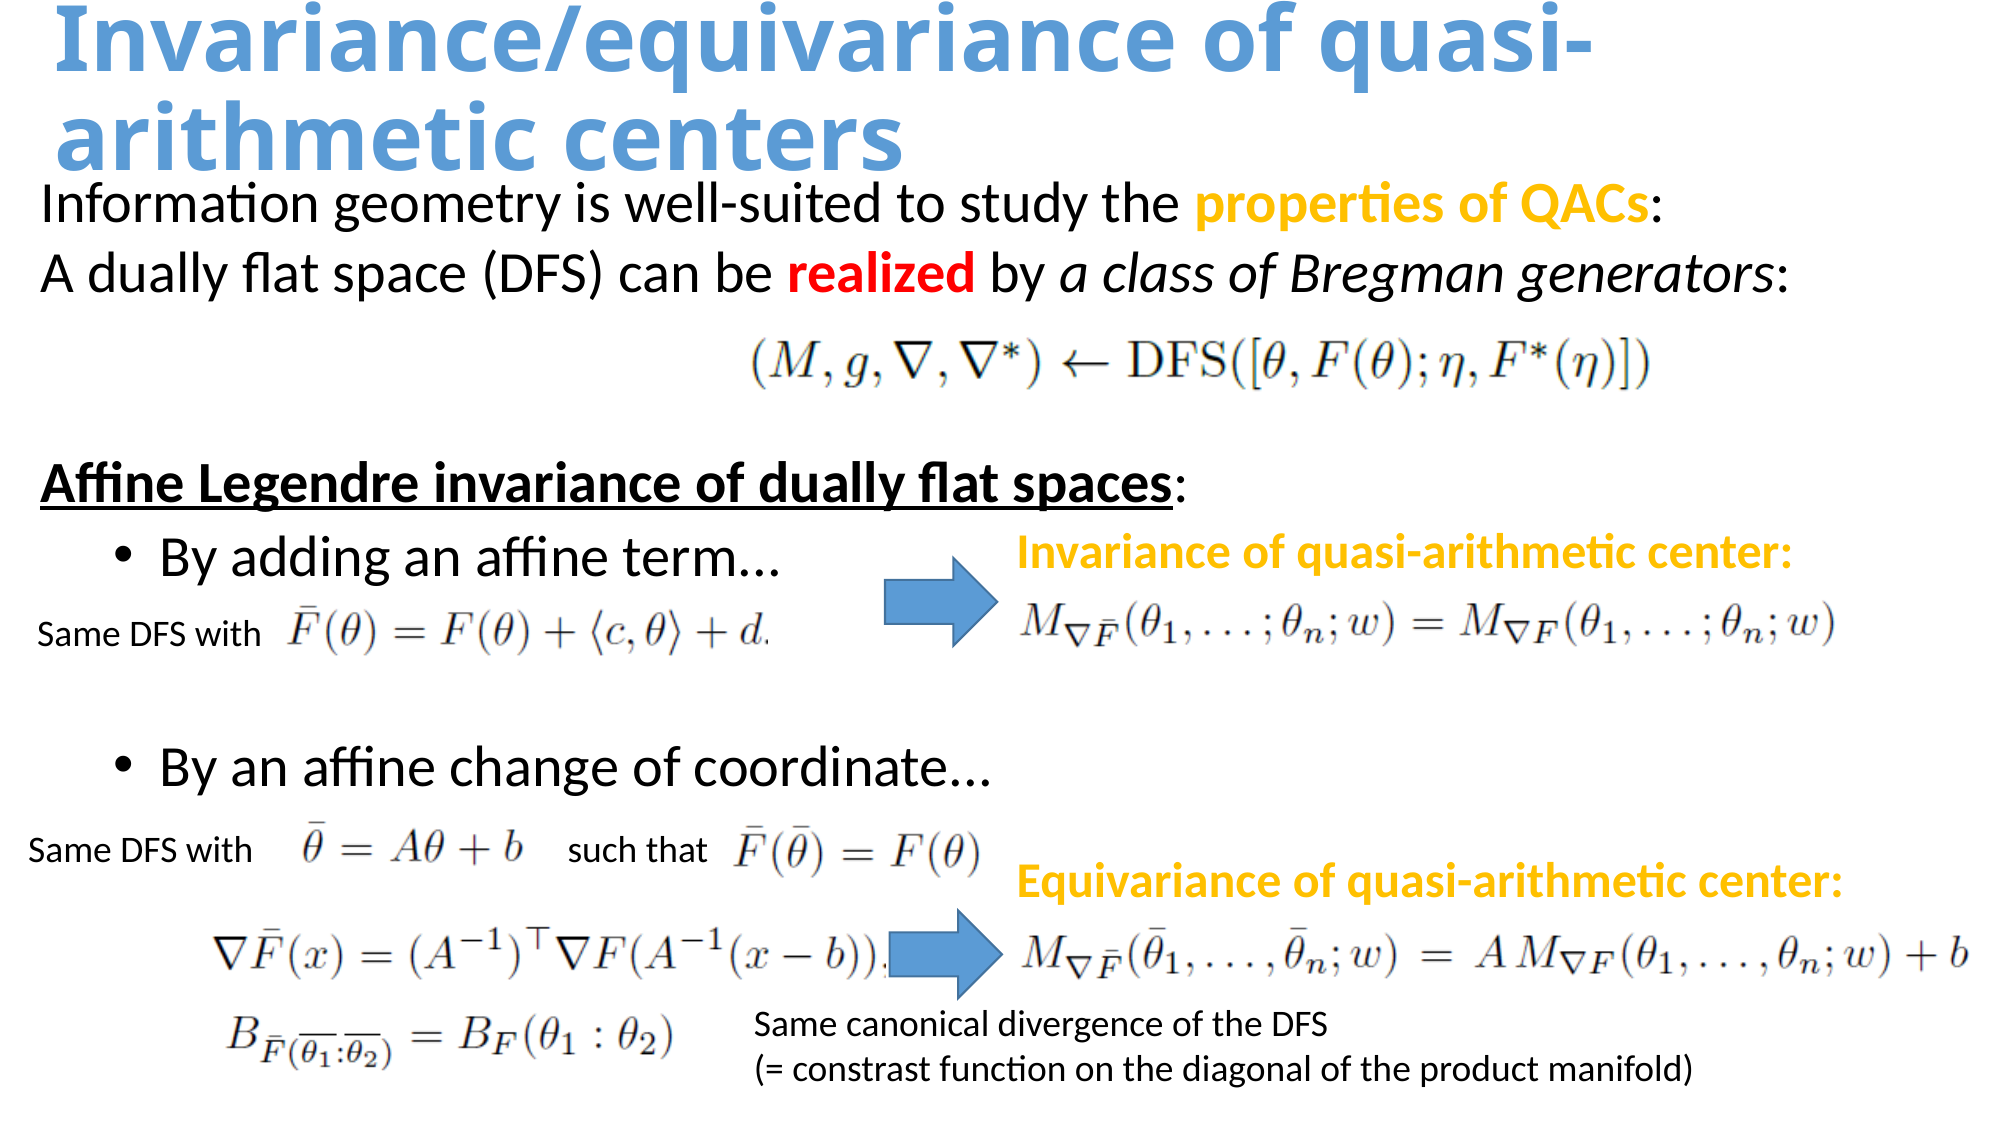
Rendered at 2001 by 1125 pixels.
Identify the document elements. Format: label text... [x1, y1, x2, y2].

picture [287, 814, 535, 874]
text_box Invariance of quasi-arithmetic center: [1001, 511, 1809, 586]
text_box such that [552, 818, 732, 878]
text_box Same DFS with [22, 601, 287, 662]
picture [748, 329, 1655, 395]
picture [278, 603, 768, 662]
picture [732, 823, 985, 881]
text_box [888, 907, 1004, 991]
text_box Information geometry is well-suited to study the properties of QACs: A dually flat space (DFS) can be realized by a class of Bregman generators: Affine Legendre invariance of dually flat spaces: [25, 156, 1807, 522]
picture [195, 921, 886, 1072]
text_box Equivariance of quasi-arithmetic center: [1001, 840, 1860, 916]
text_box Same DFS with [13, 817, 278, 878]
text_box Same canonical divergence of the DFS (= constrast function on the diagonal of the product manifold) [738, 991, 1710, 1097]
text_box By adding an affine term... By an affine change of coordinate... [98, 522, 1009, 806]
title Invariance/equivariance of quasi-arithmetic centers [39, 0, 2000, 200]
text_box [883, 555, 999, 649]
picture [1013, 916, 1977, 999]
picture [1014, 572, 1835, 675]
